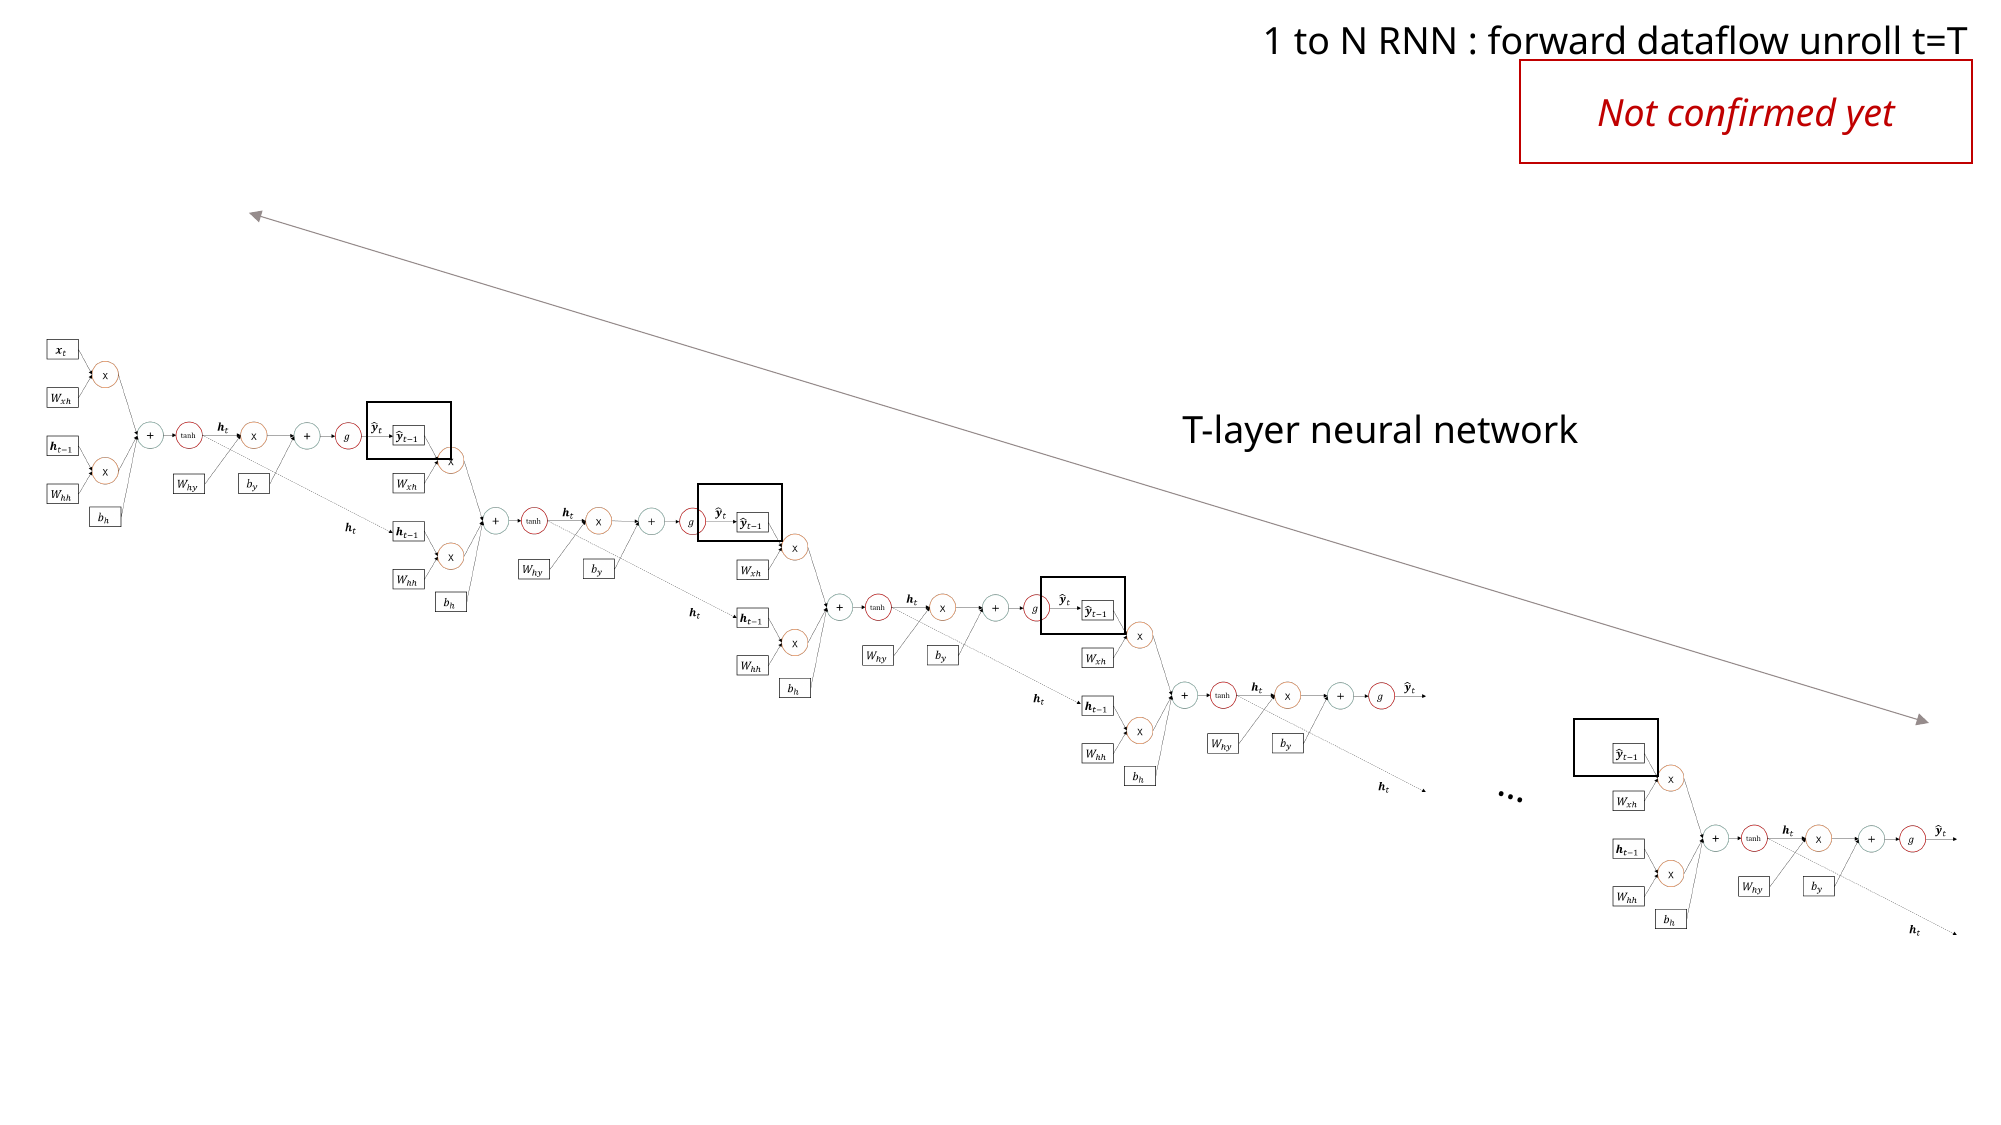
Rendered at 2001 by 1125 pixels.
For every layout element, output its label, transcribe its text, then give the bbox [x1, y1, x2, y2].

picture [1611, 743, 1961, 939]
text_box 1 to N RNN : forward dataflow unroll t=T [1248, 9, 1984, 70]
text_box … [1477, 747, 1602, 839]
text_box [1573, 723, 1659, 777]
picture [45, 339, 1430, 796]
text_box Not confirmed yet [1519, 59, 1973, 164]
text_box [248, 212, 1929, 723]
